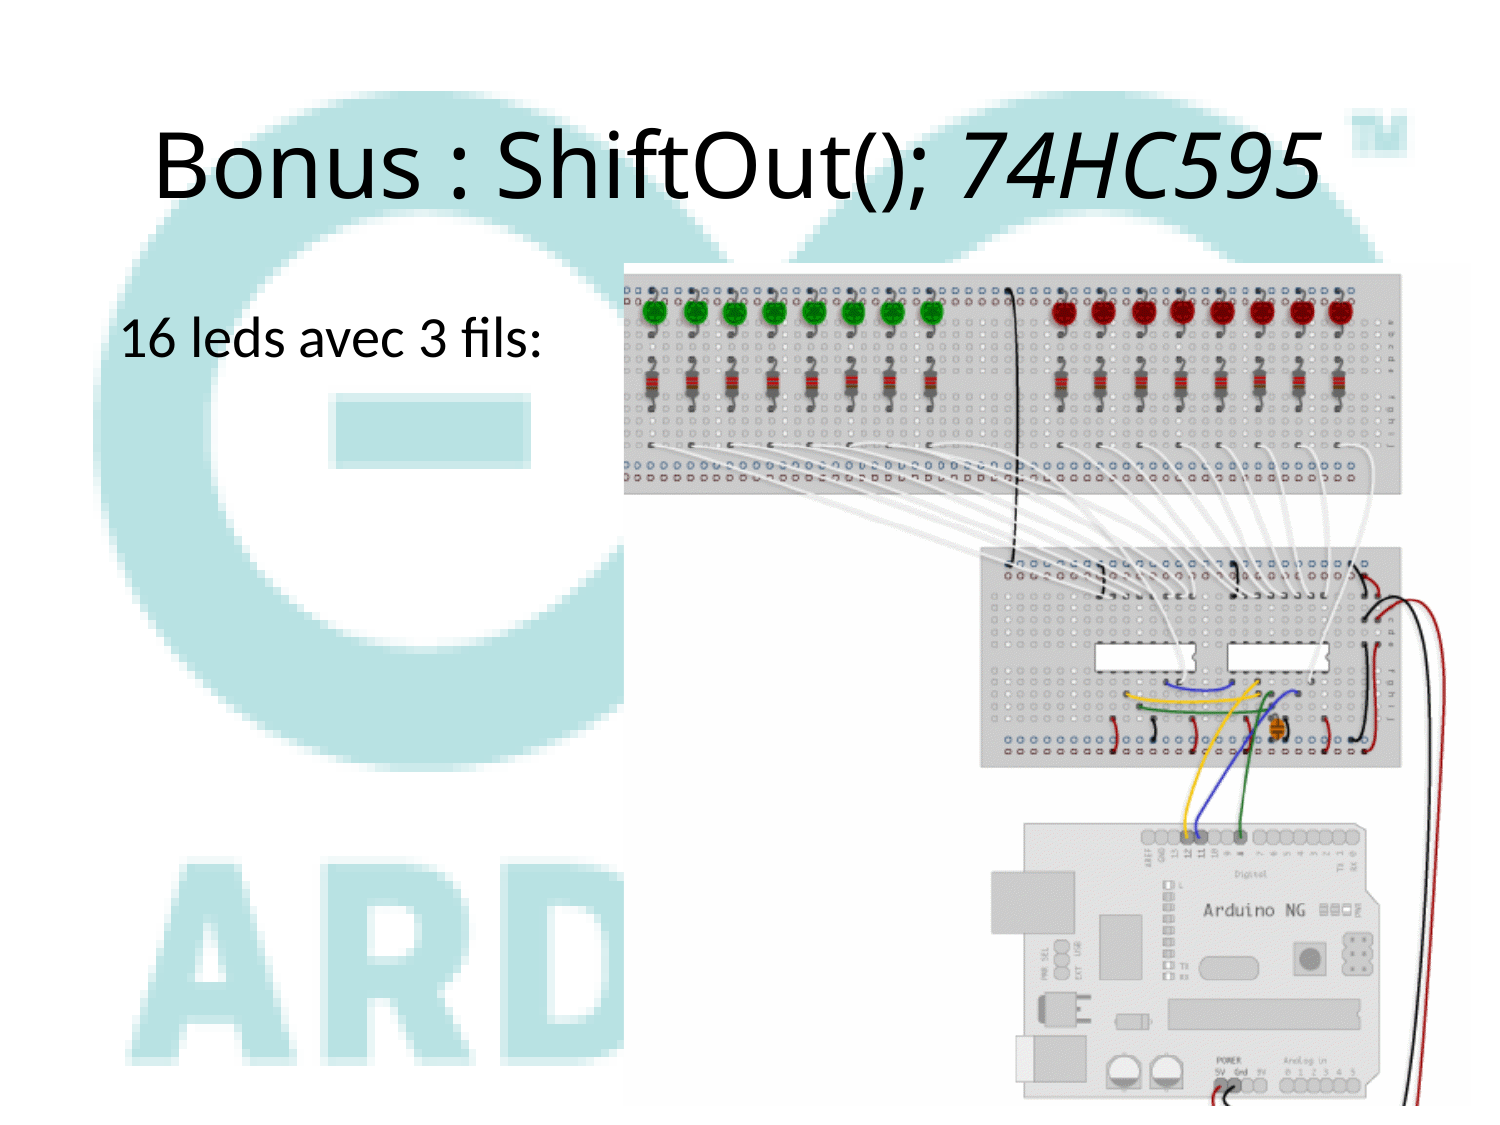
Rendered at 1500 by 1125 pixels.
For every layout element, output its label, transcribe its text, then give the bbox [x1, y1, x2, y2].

picture [623, 261, 1471, 1108]
title Bonus : ShiftOut(); 74HC595 [103, 59, 1397, 278]
list 16 leds avec 3 fils: [103, 299, 625, 1021]
